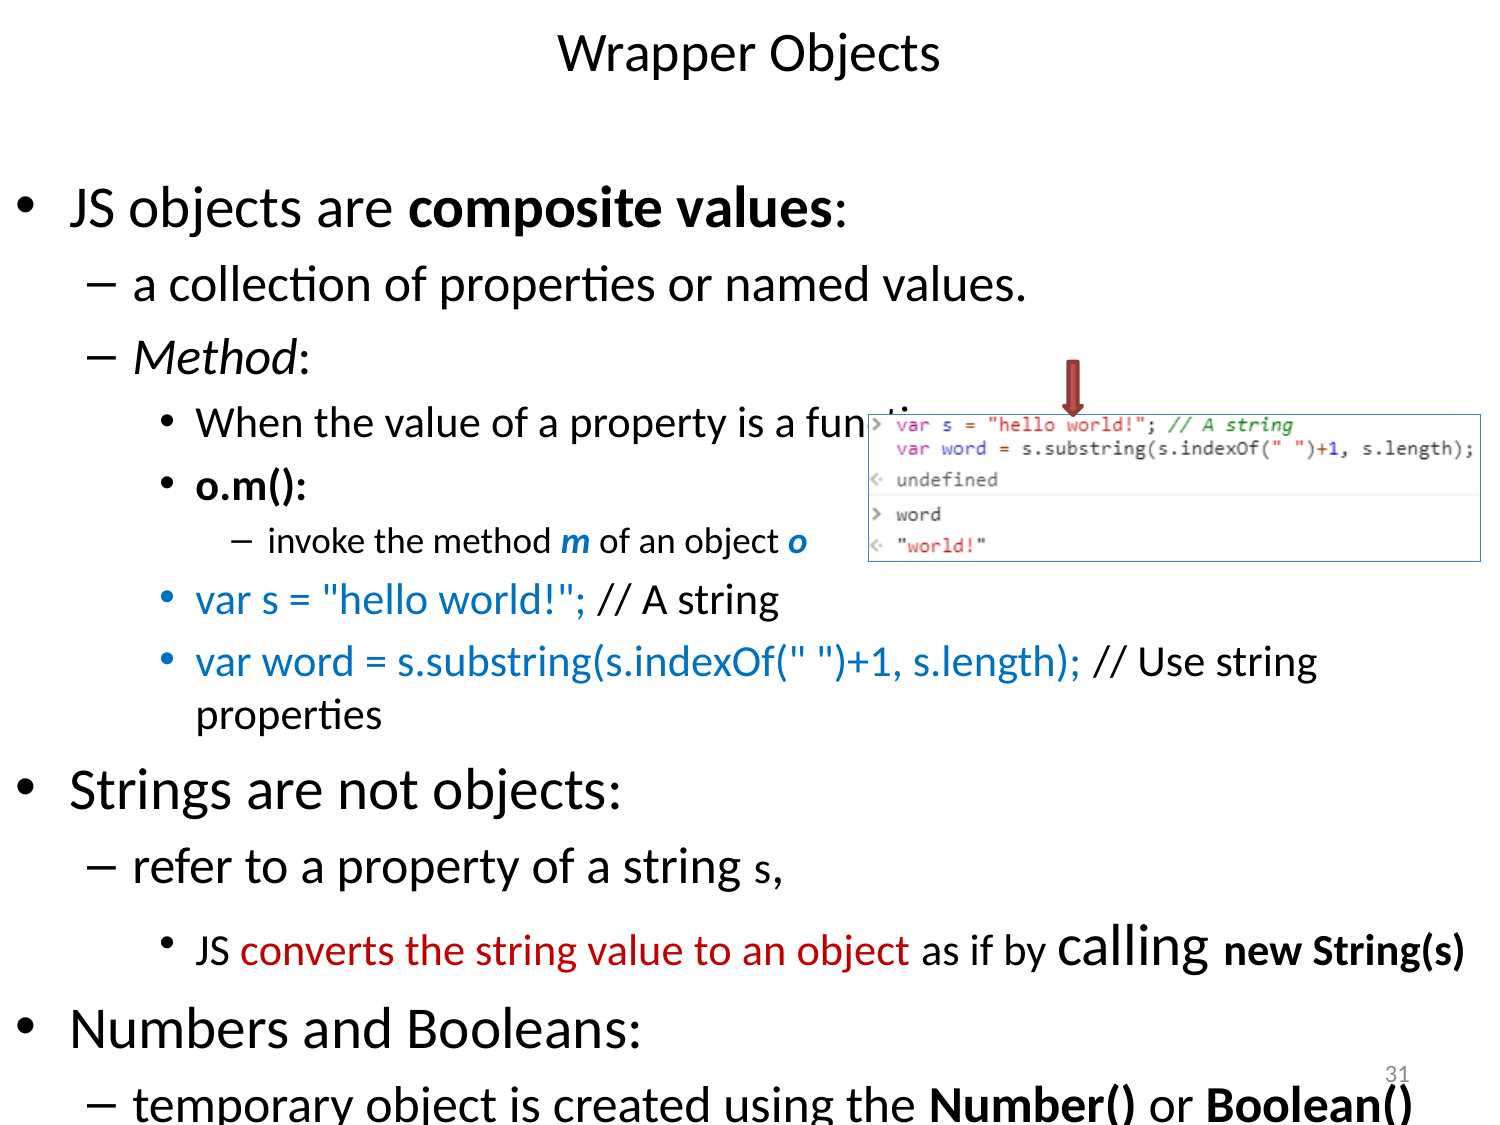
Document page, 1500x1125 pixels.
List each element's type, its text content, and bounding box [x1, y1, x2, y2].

slide_number 31 [1074, 1042, 1425, 1103]
title Wrapper Objects [75, 7, 1425, 90]
list JS objects are composite values: a collection of properties or named values. Method: When the value of a property is a function o.m(): invoke the method m of an object o var s = "hello world!"; // A string var word = s.substring(s.indexOf(" ")+1, s.length); // Use string properties Strings are not objects: refer to a property of a string s, JS converts the string value to an object as if by calling new String(s) Numbers and Booleans: temporary object is created using the Number() or Boolean() [0, 160, 1500, 1125]
text_box [1062, 359, 1084, 413]
picture [867, 414, 1481, 562]
